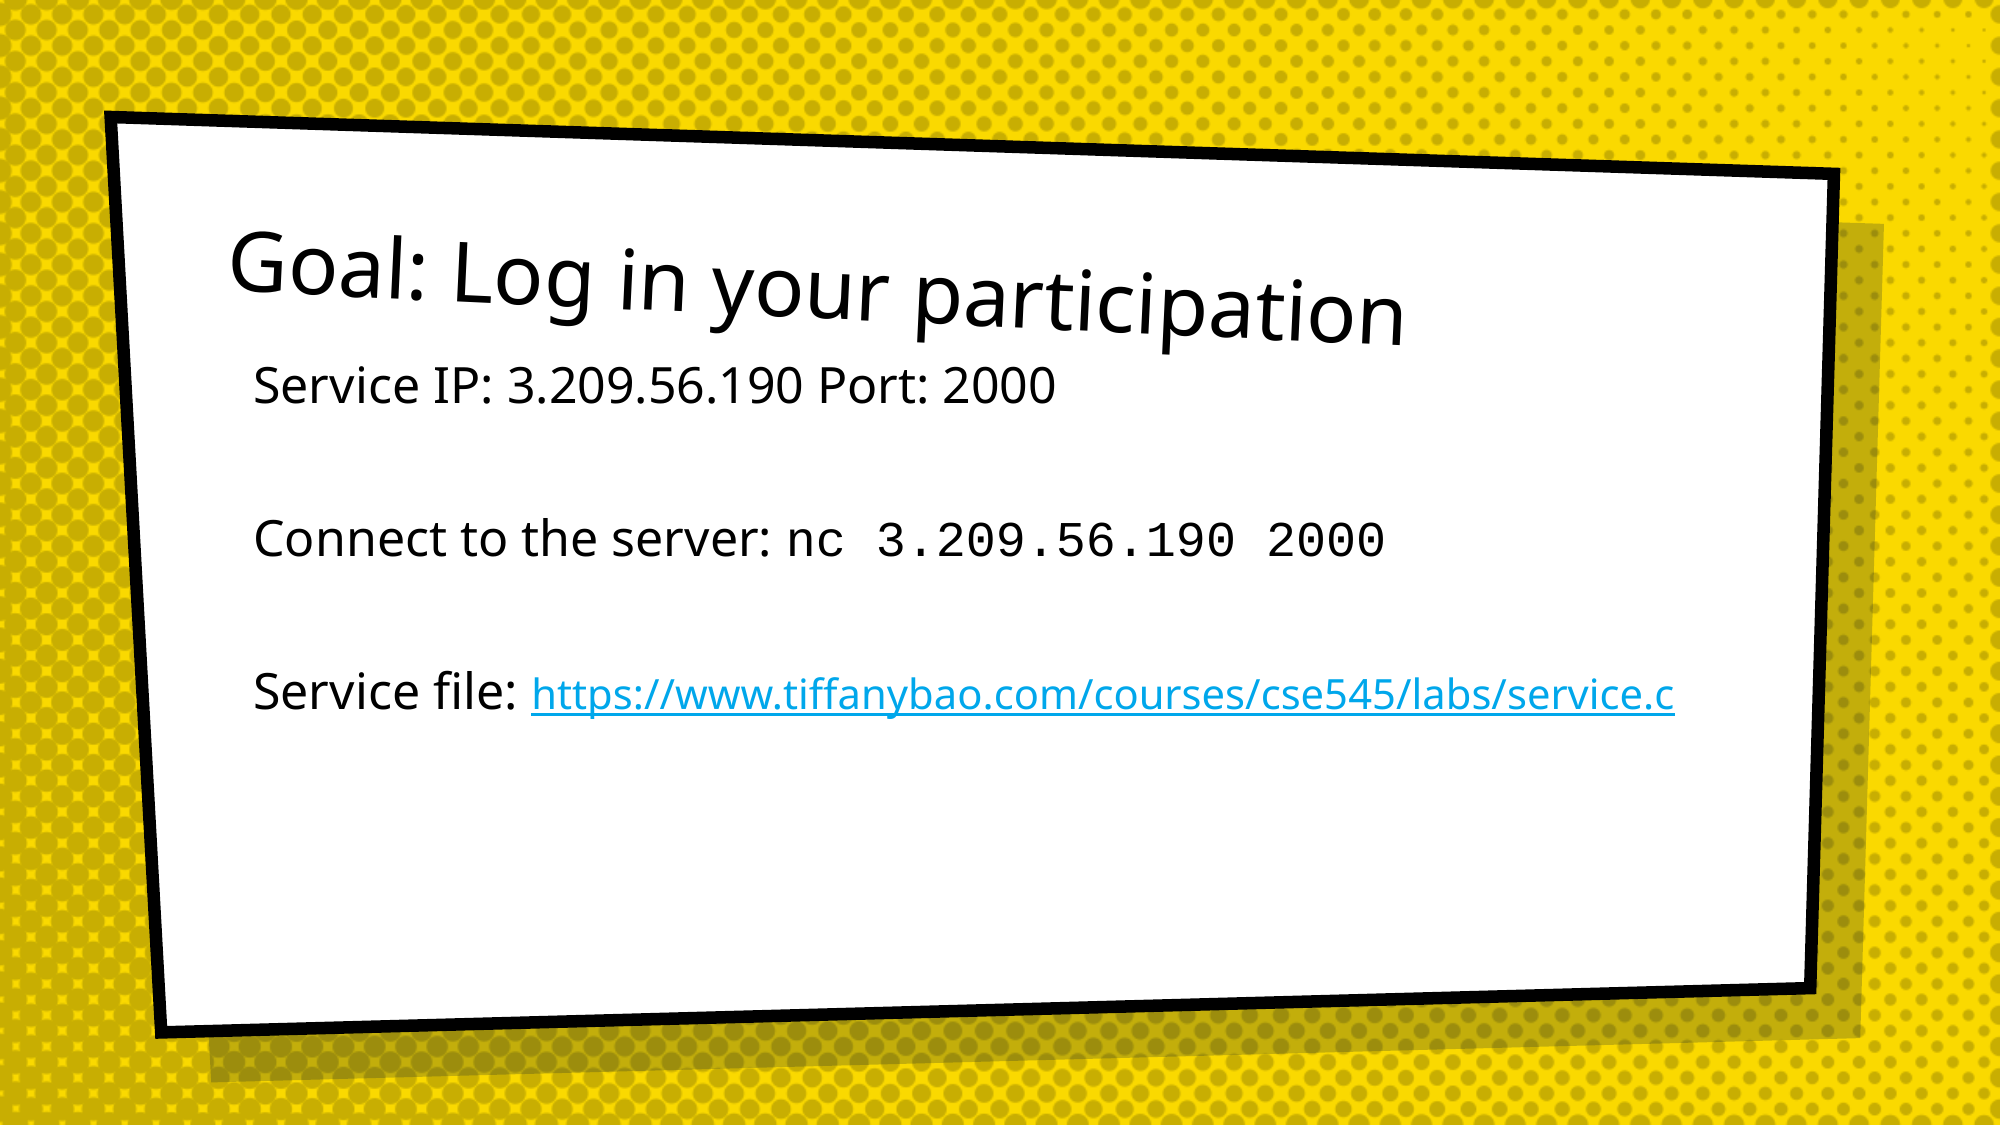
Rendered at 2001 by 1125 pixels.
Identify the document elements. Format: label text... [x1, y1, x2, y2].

list Service IP: 3.209.56.190 Port: 2000 Connect to the server: nc 3.209.56.190 2000 Service file: https://www.tiffanybao.com/courses/cse545/labs/service.c [230, 338, 1755, 970]
title Goal: Log in your participation [210, 155, 1755, 338]
